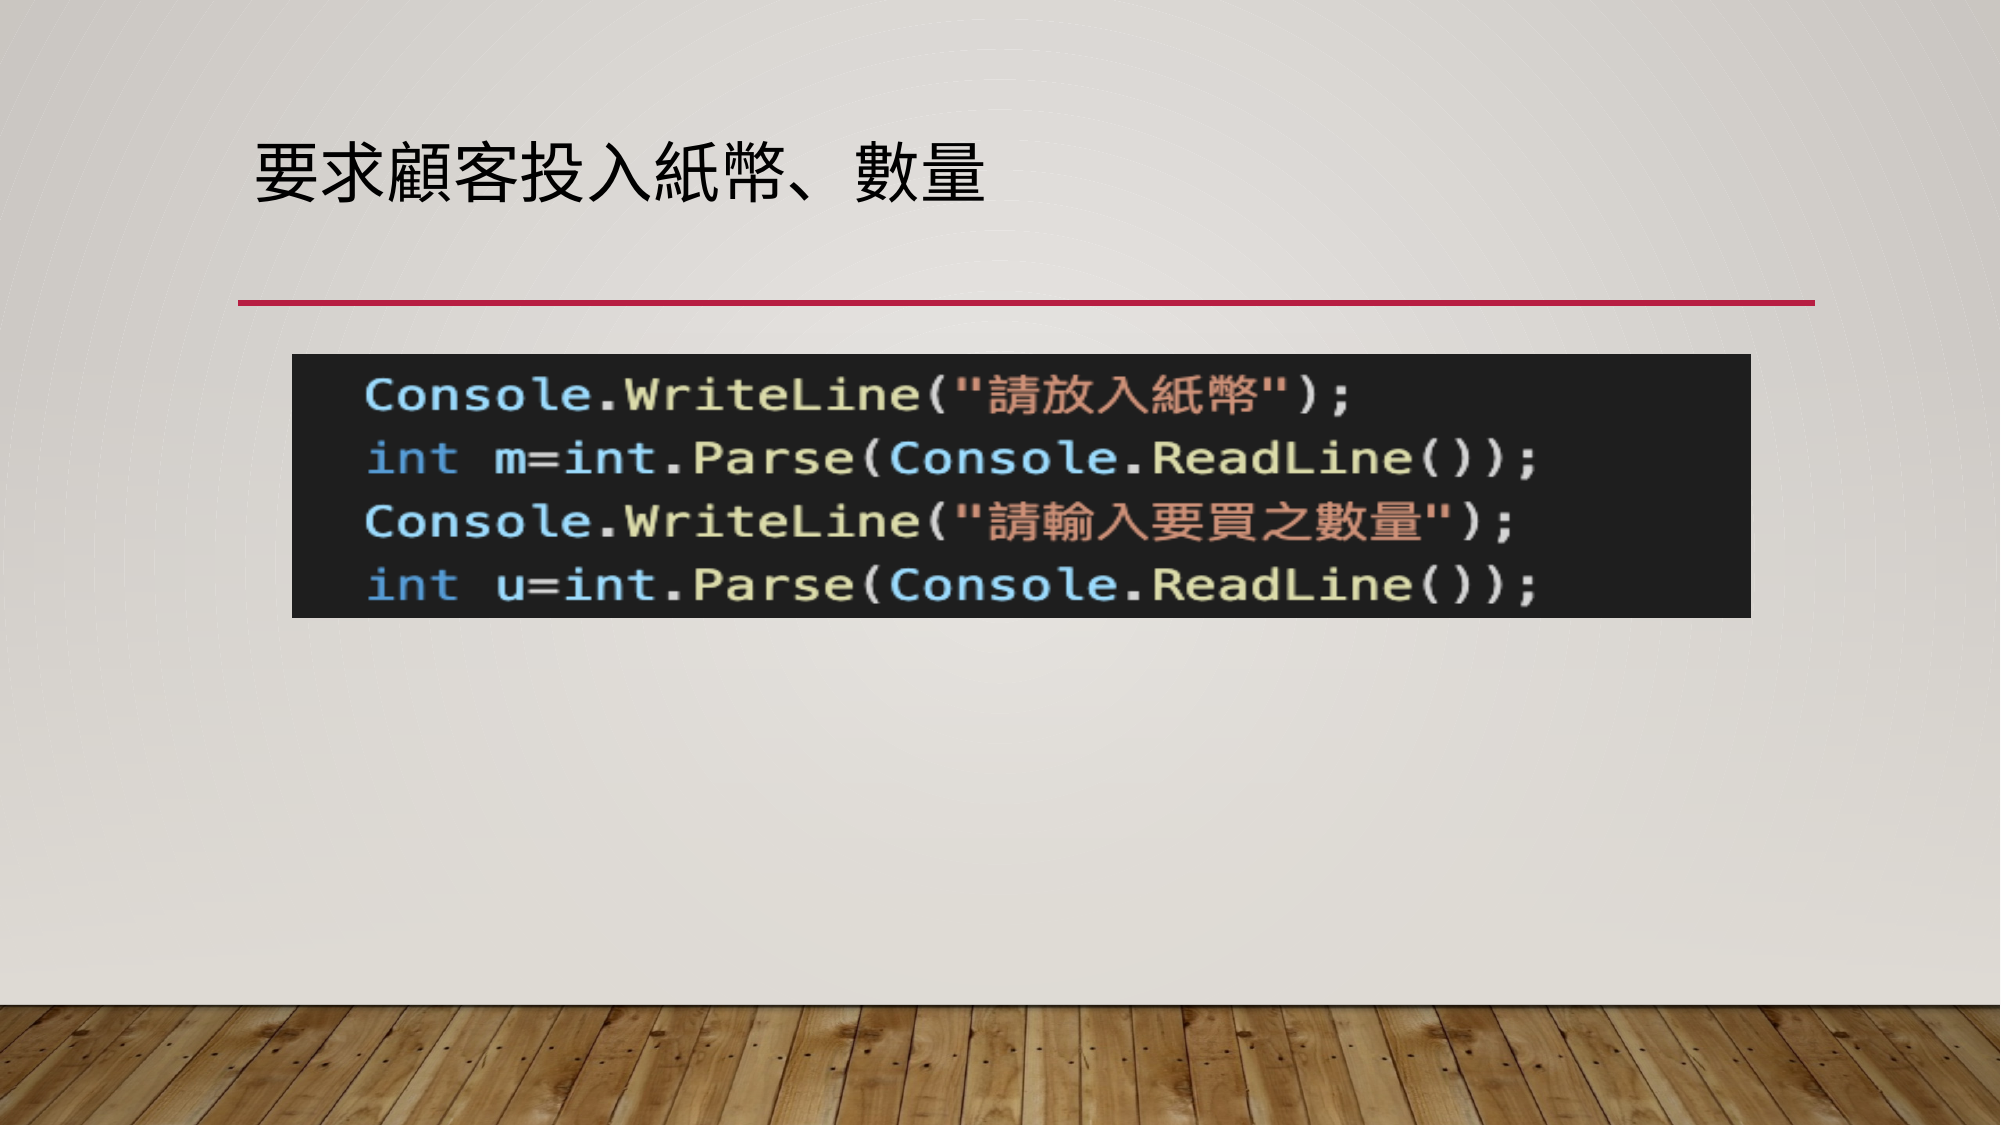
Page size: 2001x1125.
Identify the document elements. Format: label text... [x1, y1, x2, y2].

picture [0, 1005, 2000, 1125]
title 要求顧客投入紙幣、數量 [238, 131, 1814, 305]
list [292, 354, 1751, 619]
